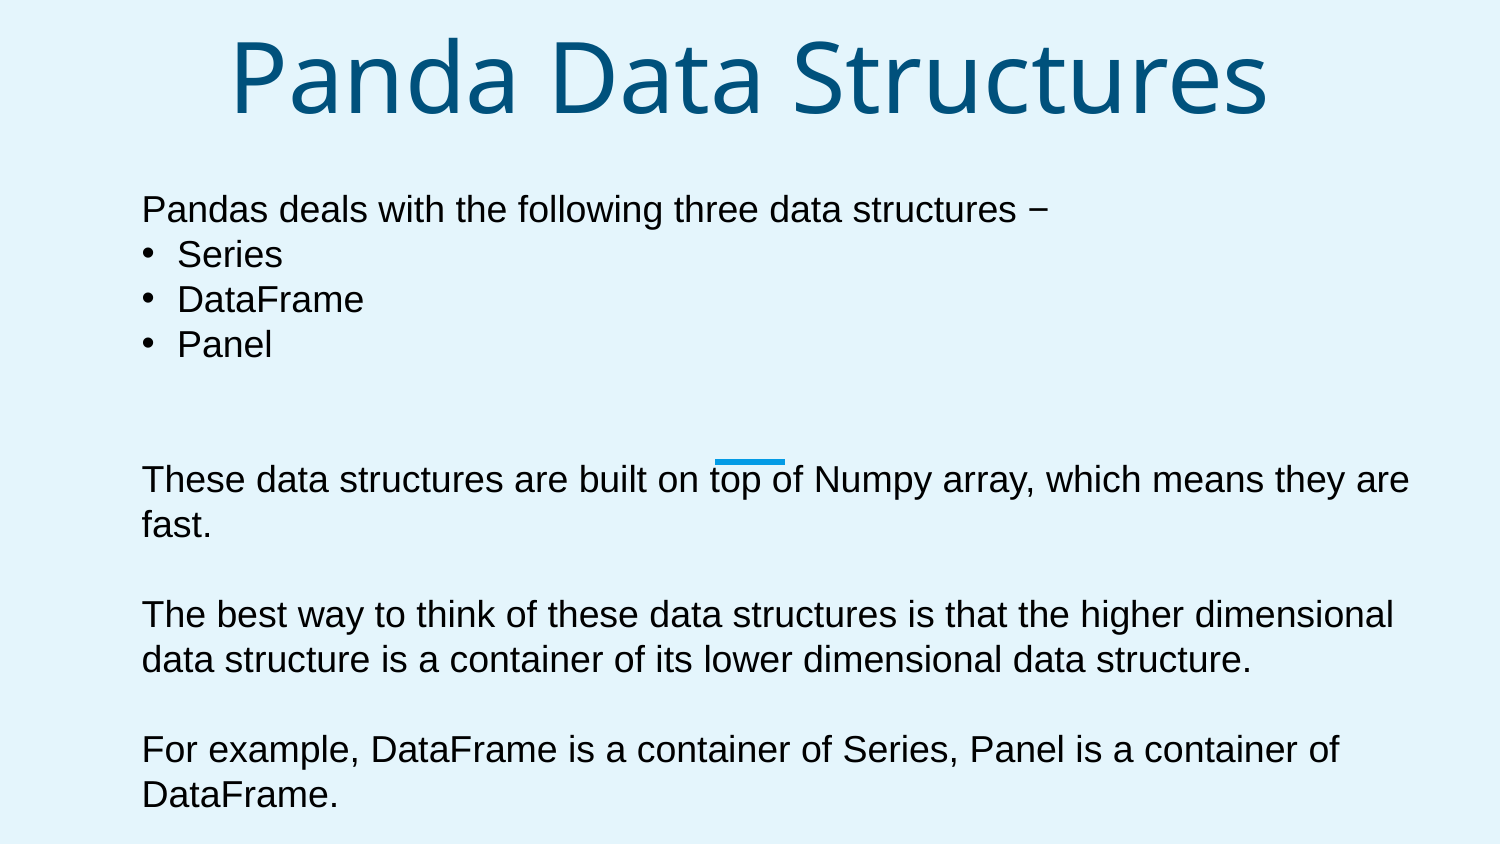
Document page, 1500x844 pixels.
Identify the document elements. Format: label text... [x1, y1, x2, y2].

title Panda Data Structures [75, 0, 1425, 149]
text_box Pandas deals with the following three data structures − Series DataFrame Panel These data structures are built on top of Numpy array, which means they are fast. The best way to think of these data structures is that the higher dimensional data structure is a container of its lower dimensional data structure. For example, DataFrame is a container of Series, Panel is a container of DataFrame. [126, 177, 1454, 823]
